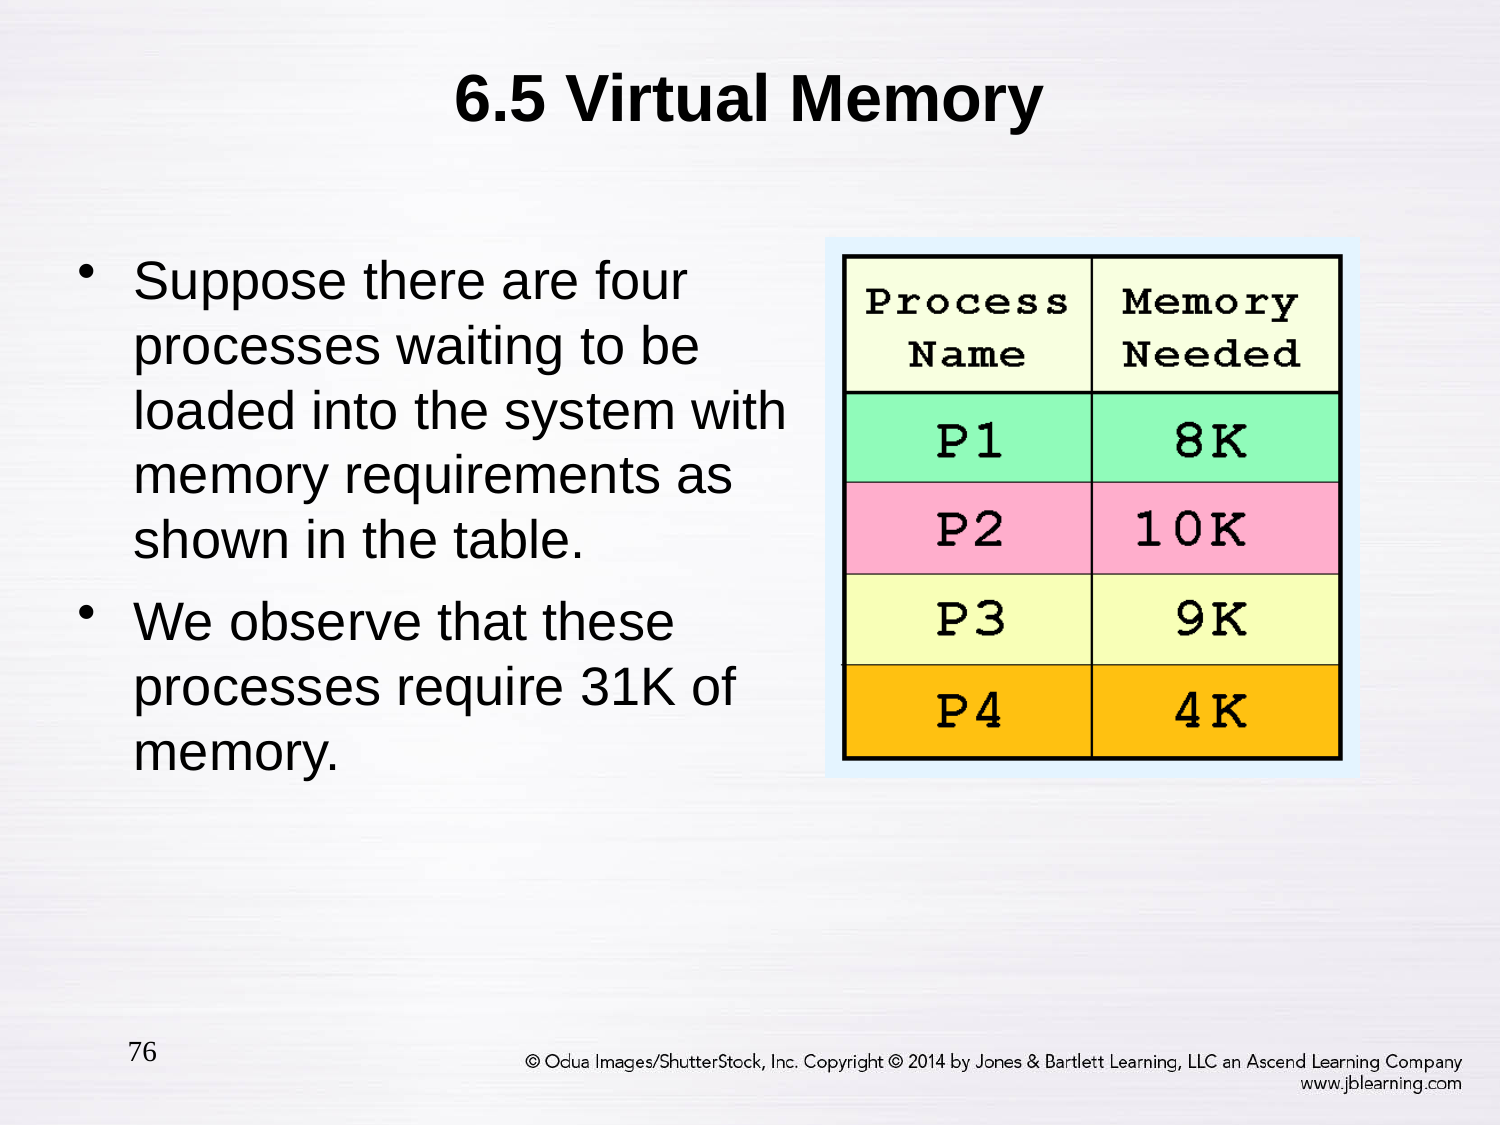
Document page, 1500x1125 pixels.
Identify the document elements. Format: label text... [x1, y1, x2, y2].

slide_number 76 [112, 1025, 425, 1100]
list Suppose there are four processes waiting to be loaded into the system with memory requirements as shown in the table. We observe that these processes require 31K of memory. [62, 237, 888, 925]
title 6.5 Virtual Memory [262, 50, 1238, 140]
picture [0, 0, 1500, 1125]
